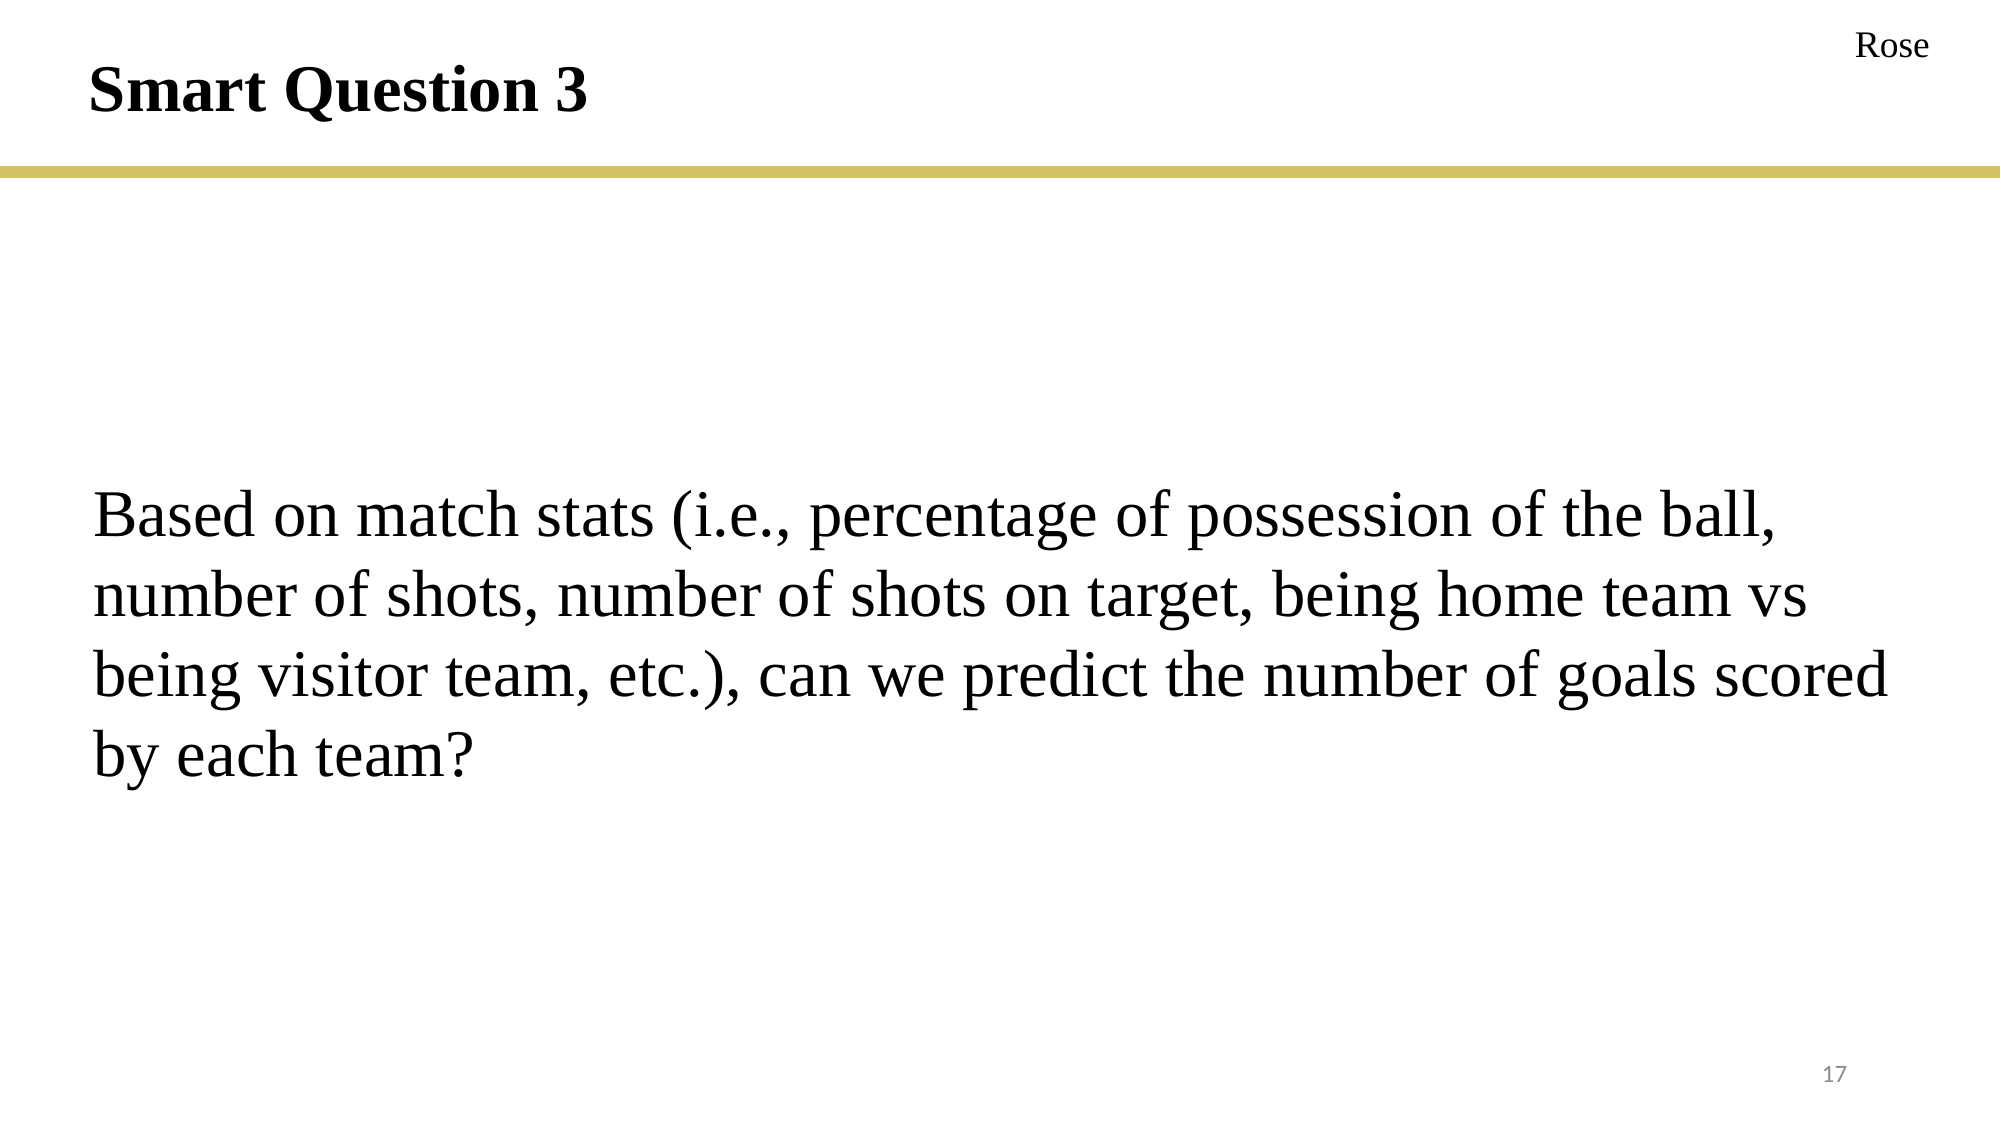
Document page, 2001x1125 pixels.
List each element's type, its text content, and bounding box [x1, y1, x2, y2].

slide_number 17 [1412, 1042, 1863, 1103]
text_box Based on match stats (i.e., percentage of possession of the ball, number of shots, number of shots on target, being home team vs being visitor team, etc.), can we predict the number of goals scored by each team? [78, 462, 1922, 797]
text_box Rose [1840, 13, 1946, 73]
text_box Smart Question 3 [74, 37, 605, 133]
